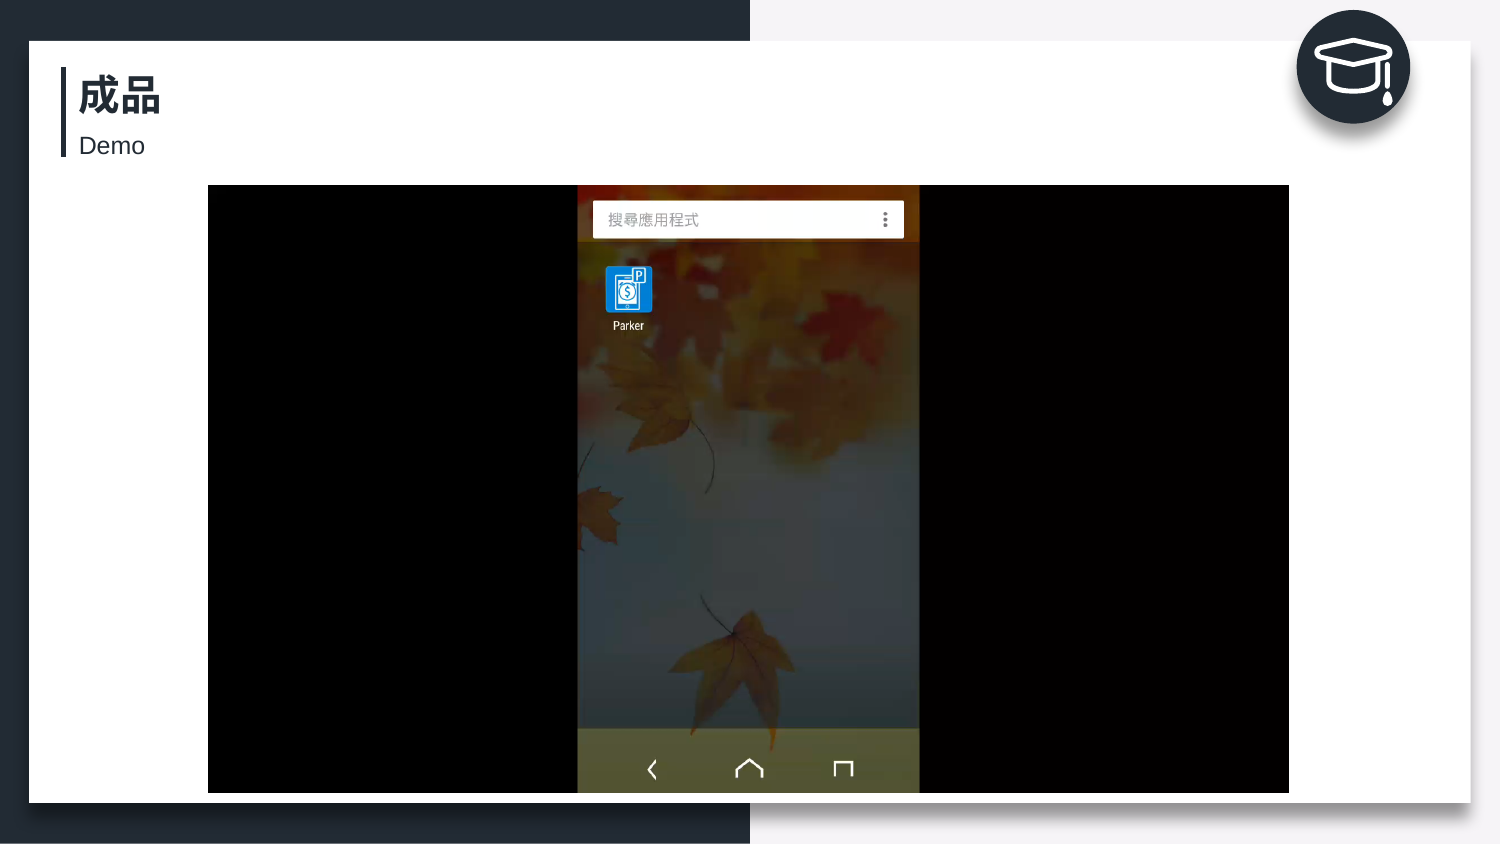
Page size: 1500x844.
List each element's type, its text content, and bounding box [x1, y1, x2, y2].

text_box 成品 [63, 61, 179, 127]
picture [207, 184, 1289, 793]
text_box Demo [63, 121, 161, 167]
